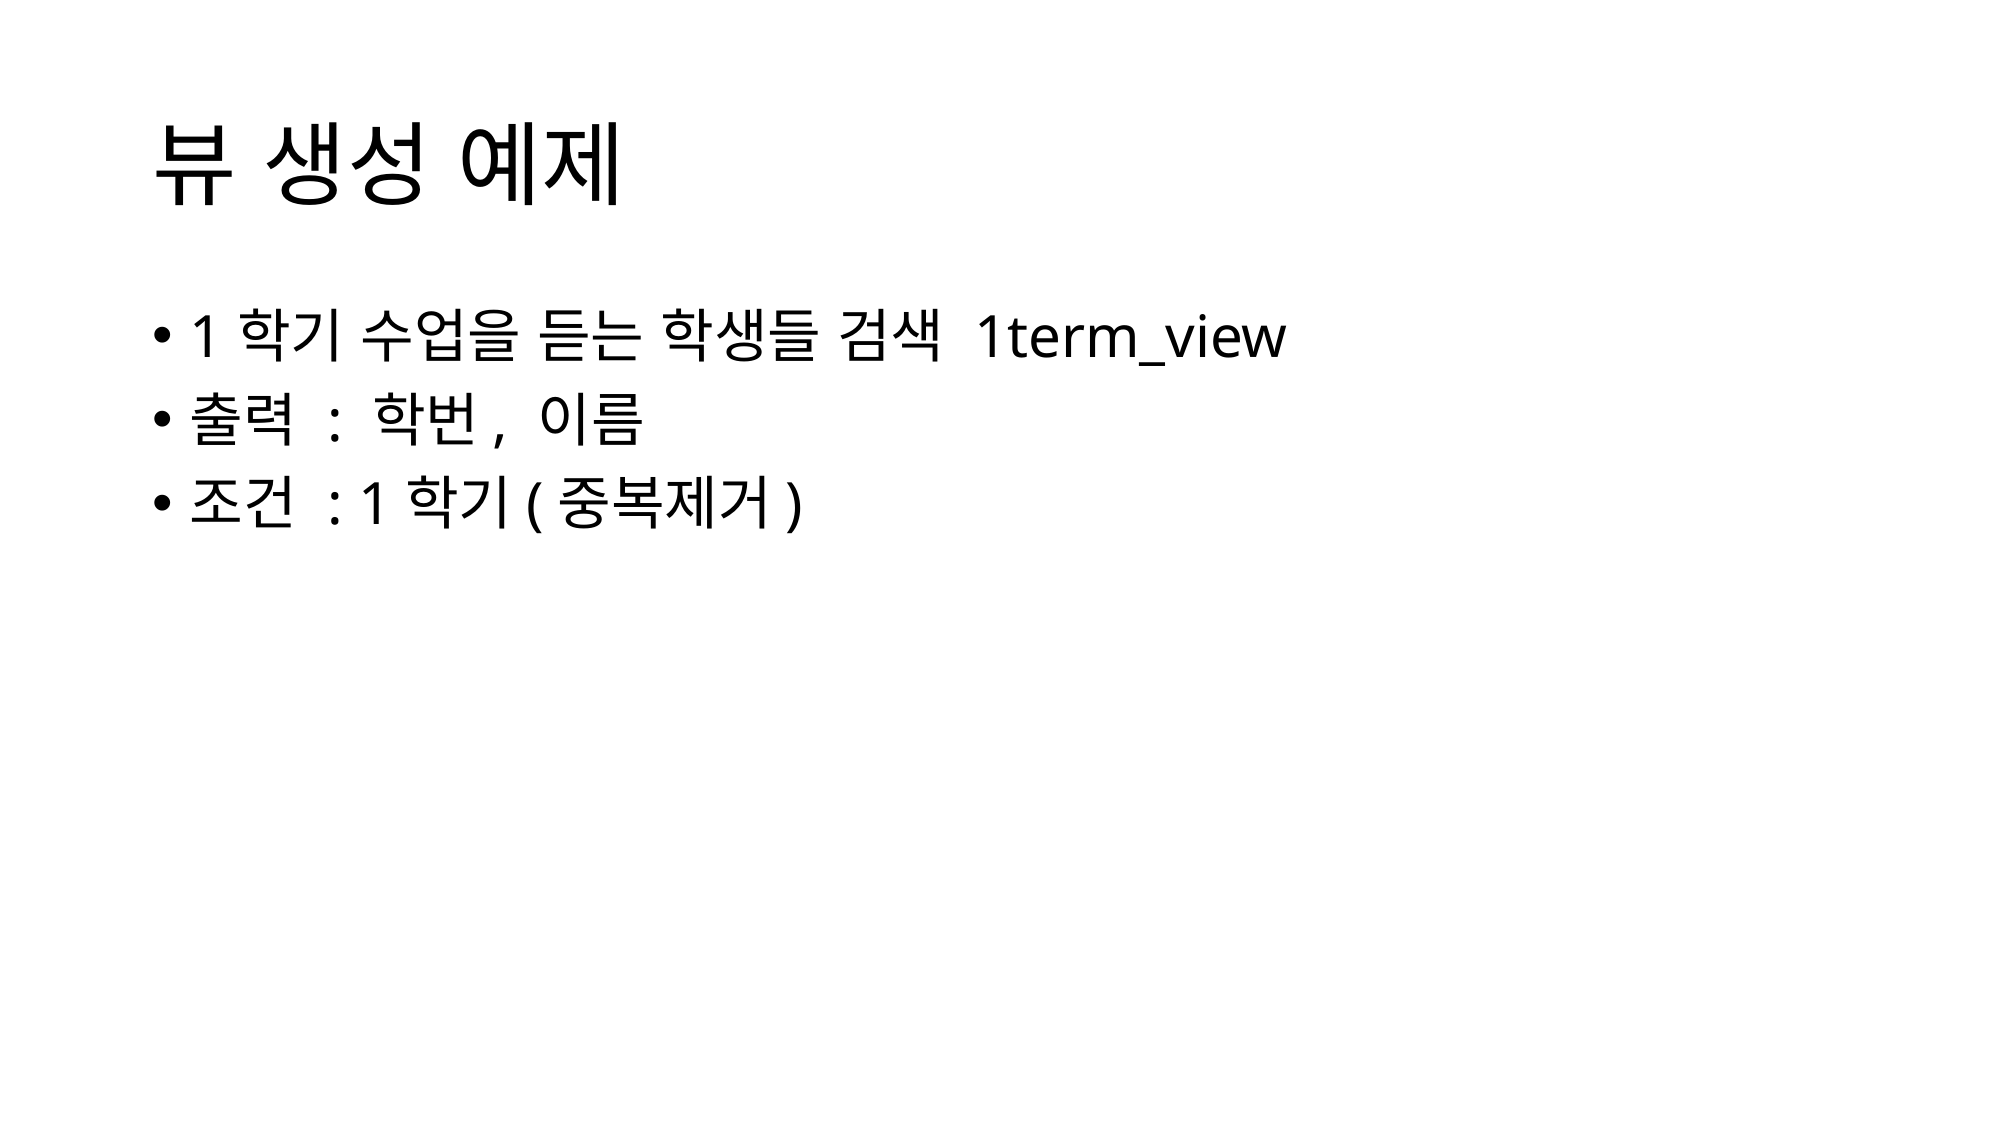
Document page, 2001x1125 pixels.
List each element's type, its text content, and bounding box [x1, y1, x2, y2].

list 1학기 수업을 듣는 학생들 검색 1term_view 출력 : 학번, 이름 조건 : 1학기(중복제거) [137, 299, 1863, 1014]
title 뷰 생성 예제 [137, 59, 1863, 278]
